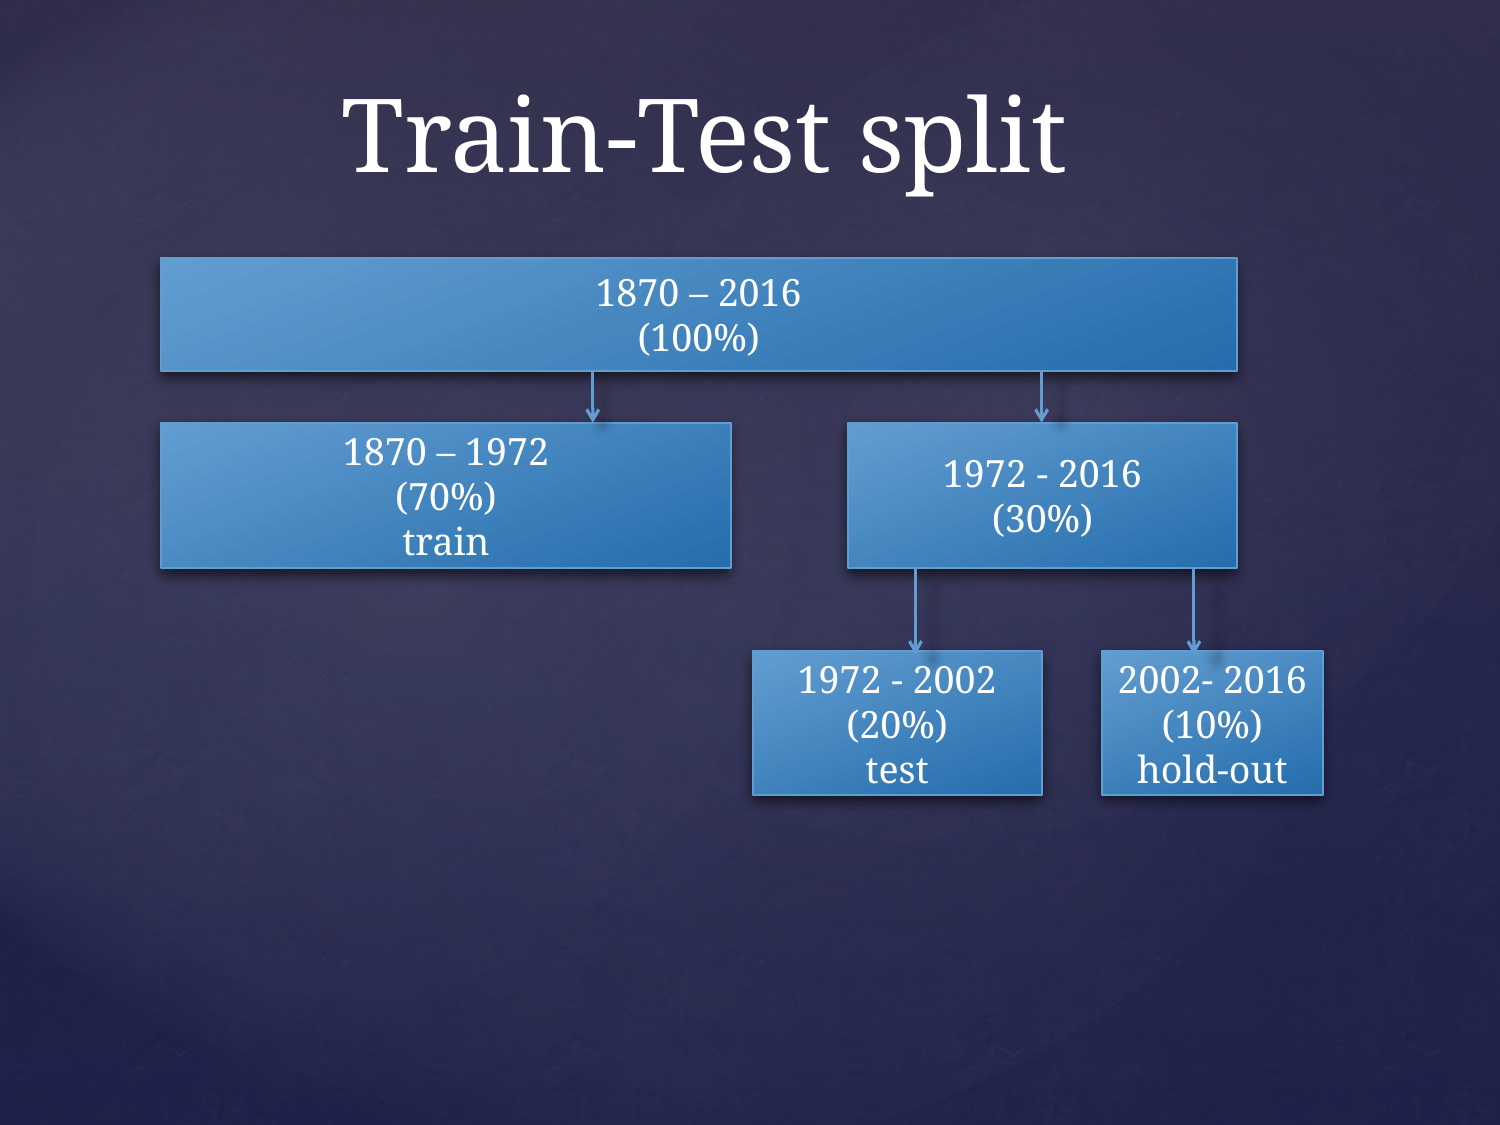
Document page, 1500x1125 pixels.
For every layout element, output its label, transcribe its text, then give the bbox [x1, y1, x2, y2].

text_box 1972 - 2002 (20%) test [752, 650, 1043, 796]
text_box 1972 - 2016 (30%) [847, 422, 1238, 569]
title Train-Test split [85, 50, 1324, 200]
text_box 1870 – 1972 (70%) train [160, 422, 732, 569]
text_box 1870 – 2016 (100%) [160, 257, 1238, 372]
text_box 2002- 2016 (10%) hold-out [1101, 650, 1324, 796]
